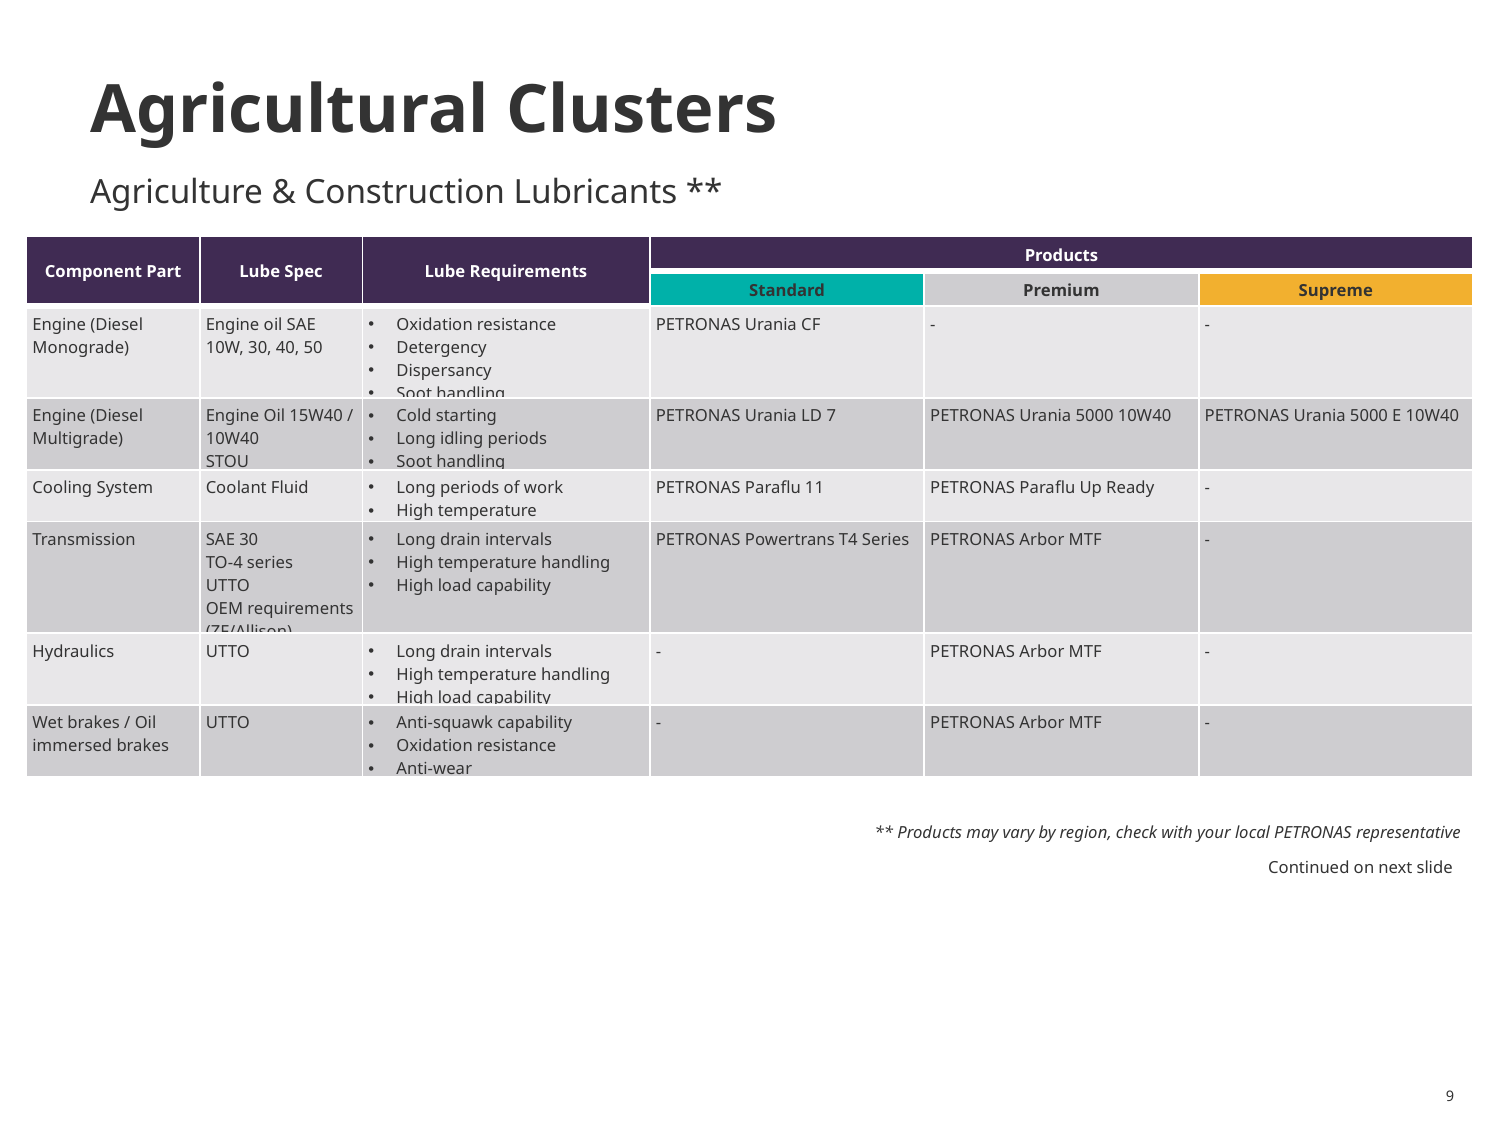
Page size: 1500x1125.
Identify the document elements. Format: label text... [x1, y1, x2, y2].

table_cell - [651, 706, 923, 776]
table_cell PETRONAS Urania 5000 E 10W40 [1200, 399, 1472, 469]
table_cell PETRONAS Arbor MTF [925, 706, 1198, 776]
table_cell PETRONAS Arbor MTF [925, 522, 1198, 632]
table_cell Long periods of work High temperature [363, 471, 649, 521]
table_cell - [1200, 706, 1472, 776]
table_cell UTTO [201, 634, 362, 704]
table_cell Long drain intervals High temperature handling High load capability [363, 522, 649, 632]
list Agriculture & Construction Lubricants ** [75, 162, 1425, 235]
text_box Continued on next slide [1187, 849, 1468, 885]
table_cell Hydraulics [27, 634, 199, 704]
table_cell Long drain intervals High temperature handling High load capability [363, 634, 649, 704]
table_cell - [1200, 522, 1472, 632]
table_cell PETRONAS Urania 5000 10W40 [925, 399, 1198, 469]
table_cell Supreme [1200, 274, 1472, 305]
table_cell Wet brakes / Oil immersed brakes [27, 706, 199, 776]
table_cell Engine (Diesel Monograde) [27, 309, 199, 397]
table_cell - [1200, 307, 1472, 397]
table_cell SAE 30 TO-4 series UTTO OEM requirements (ZF/Allison) [201, 522, 362, 632]
table_cell - [651, 634, 923, 704]
table_cell PETRONAS Arbor MTF [925, 634, 1198, 704]
table_header Lube Requirements [363, 237, 649, 303]
table_cell Engine oil SAE 10W, 30, 40, 50 [201, 309, 362, 397]
table_cell PETRONAS Urania CF [651, 307, 923, 397]
table_cell - [925, 307, 1198, 397]
table_header Component Part [27, 237, 199, 303]
table_cell PETRONAS Urania LD 7 [651, 399, 923, 469]
table_cell Engine (Diesel Multigrade) [27, 399, 199, 469]
table_cell Anti-squawk capability Oxidation resistance Anti-wear [363, 706, 649, 776]
table_cell Standard [651, 274, 923, 305]
table_cell - [1200, 634, 1472, 704]
table_cell PETRONAS Paraflu 11 [651, 471, 923, 521]
table_cell UTTO [201, 706, 362, 776]
table_cell Premium [925, 274, 1198, 305]
table_cell Transmission [27, 522, 199, 632]
table_header Products [651, 237, 1472, 268]
table_cell PETRONAS Paraflu Up Ready [925, 471, 1198, 521]
table_header Lube Spec [201, 237, 362, 303]
table_cell Cold starting Long idling periods Soot handling [363, 399, 649, 469]
text_box ** Products may vary by region, check with your local PETRONAS representative [26, 814, 1477, 850]
table_cell PETRONAS Powertrans T4 Series [651, 522, 923, 632]
table_cell - [1200, 471, 1472, 521]
table_cell Oxidation resistance Detergency Dispersancy Soot handling [363, 309, 649, 397]
table_cell Engine Oil 15W40 / 10W40 STOU [201, 399, 362, 469]
table_cell Cooling System [27, 471, 199, 521]
title Agricultural Clusters [75, 62, 1425, 150]
table_cell Coolant Fluid [201, 471, 362, 521]
